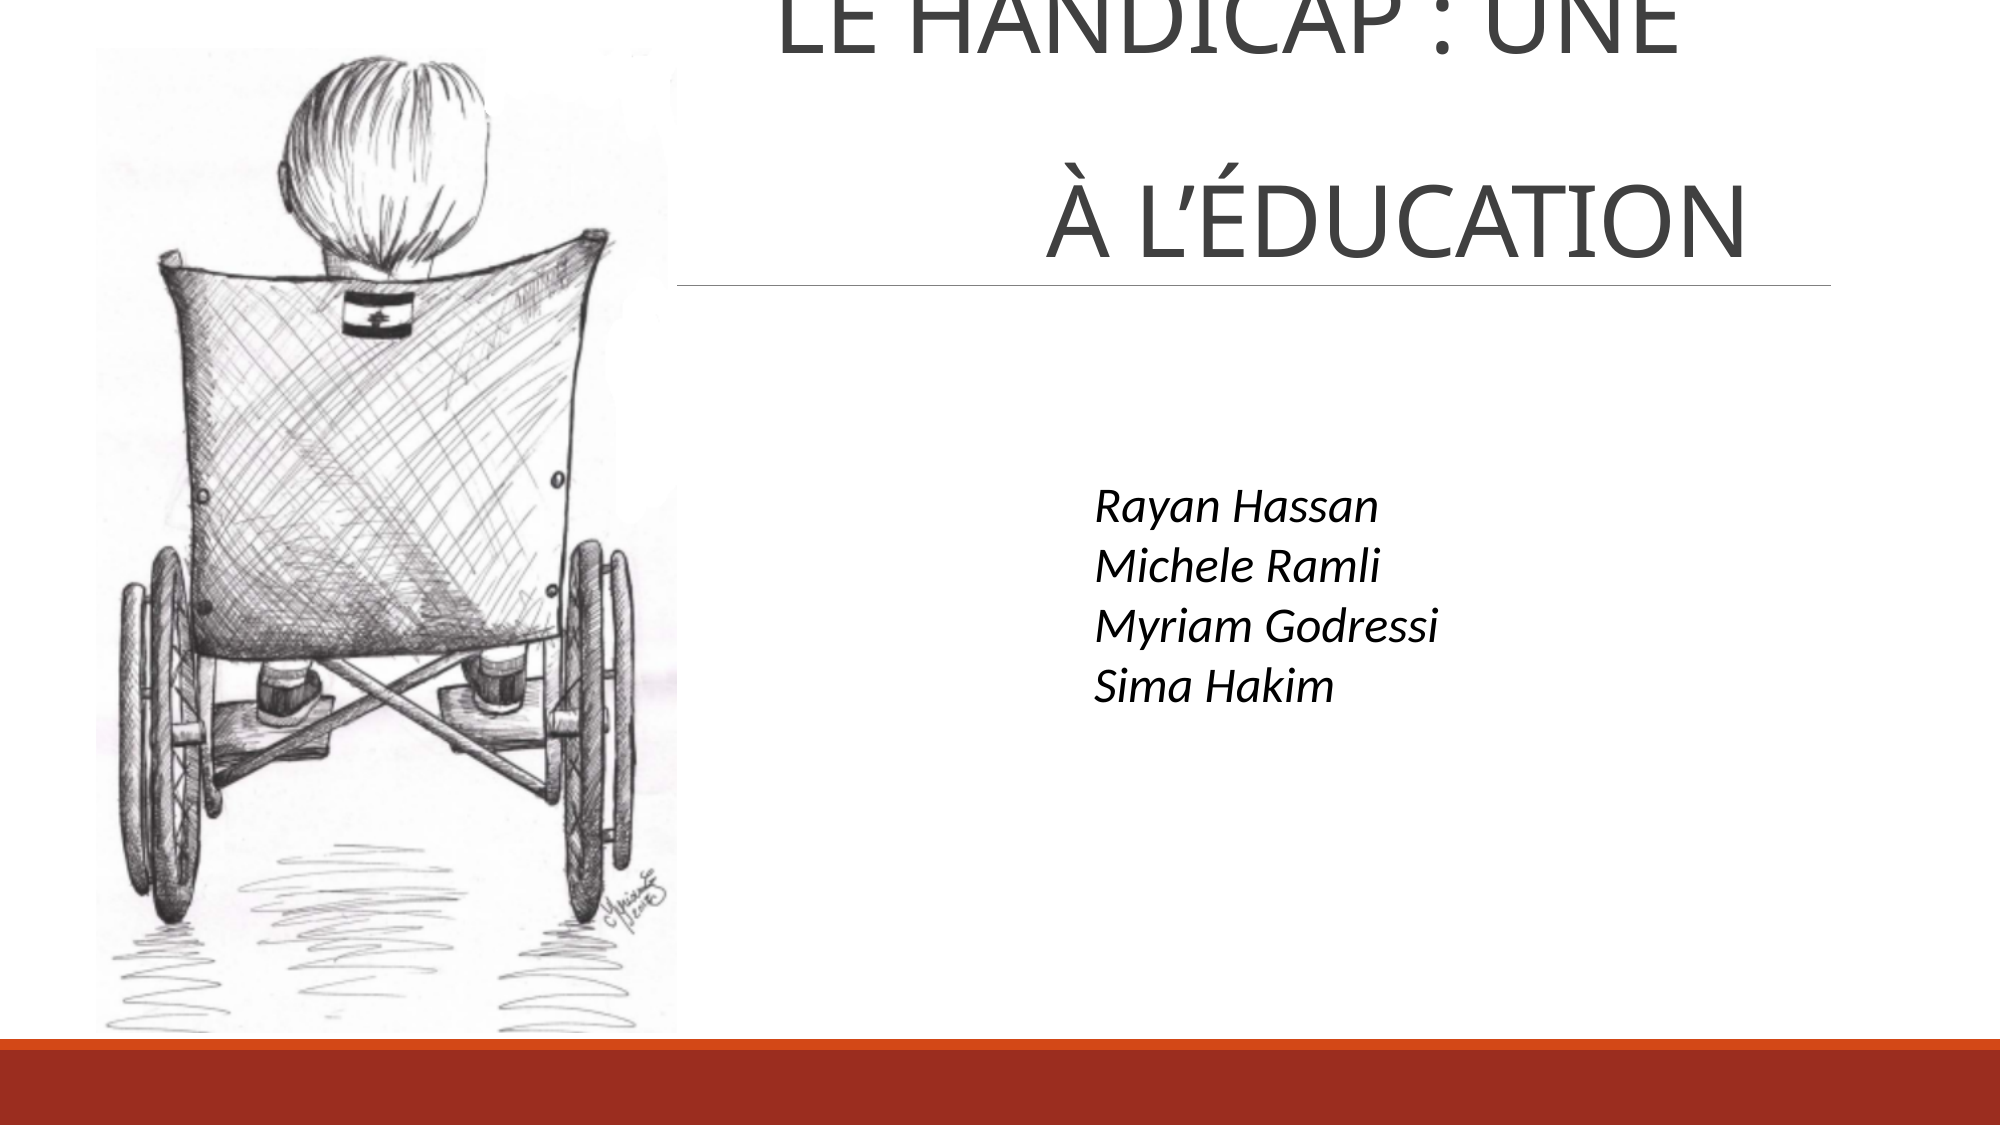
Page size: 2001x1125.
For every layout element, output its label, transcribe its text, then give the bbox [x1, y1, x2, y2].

title LE HANDICAP : UNE ENTRAVE À L’ÉDUCATION [683, 48, 1876, 285]
text_box Rayan Hassan Michele Ramli Myriam Godressi Sima Hakim [1079, 464, 1542, 720]
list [95, 47, 678, 1034]
